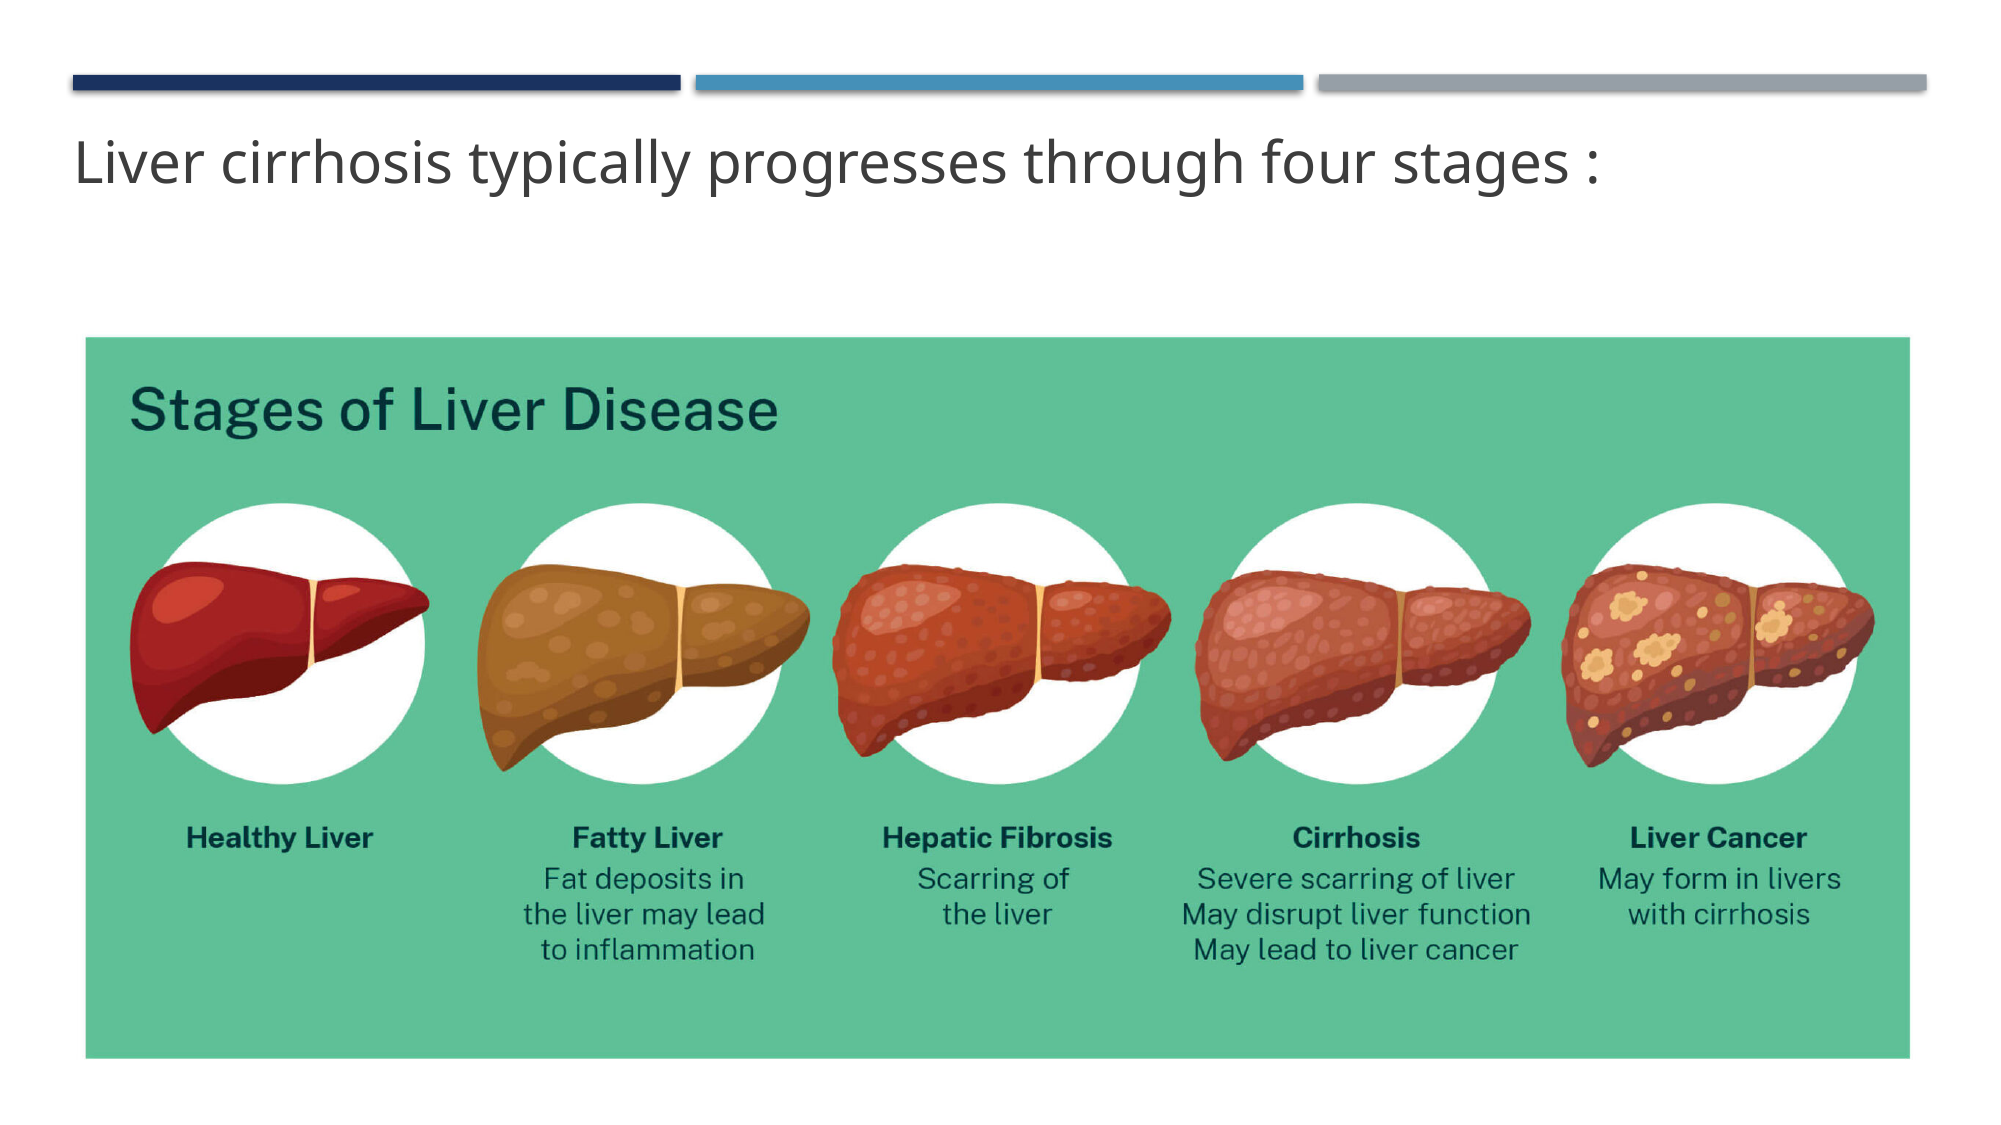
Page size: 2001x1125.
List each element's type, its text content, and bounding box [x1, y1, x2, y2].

picture [58, 304, 1941, 1085]
text_box Liver cirrhosis typically progresses through four stages : [58, 117, 1856, 203]
